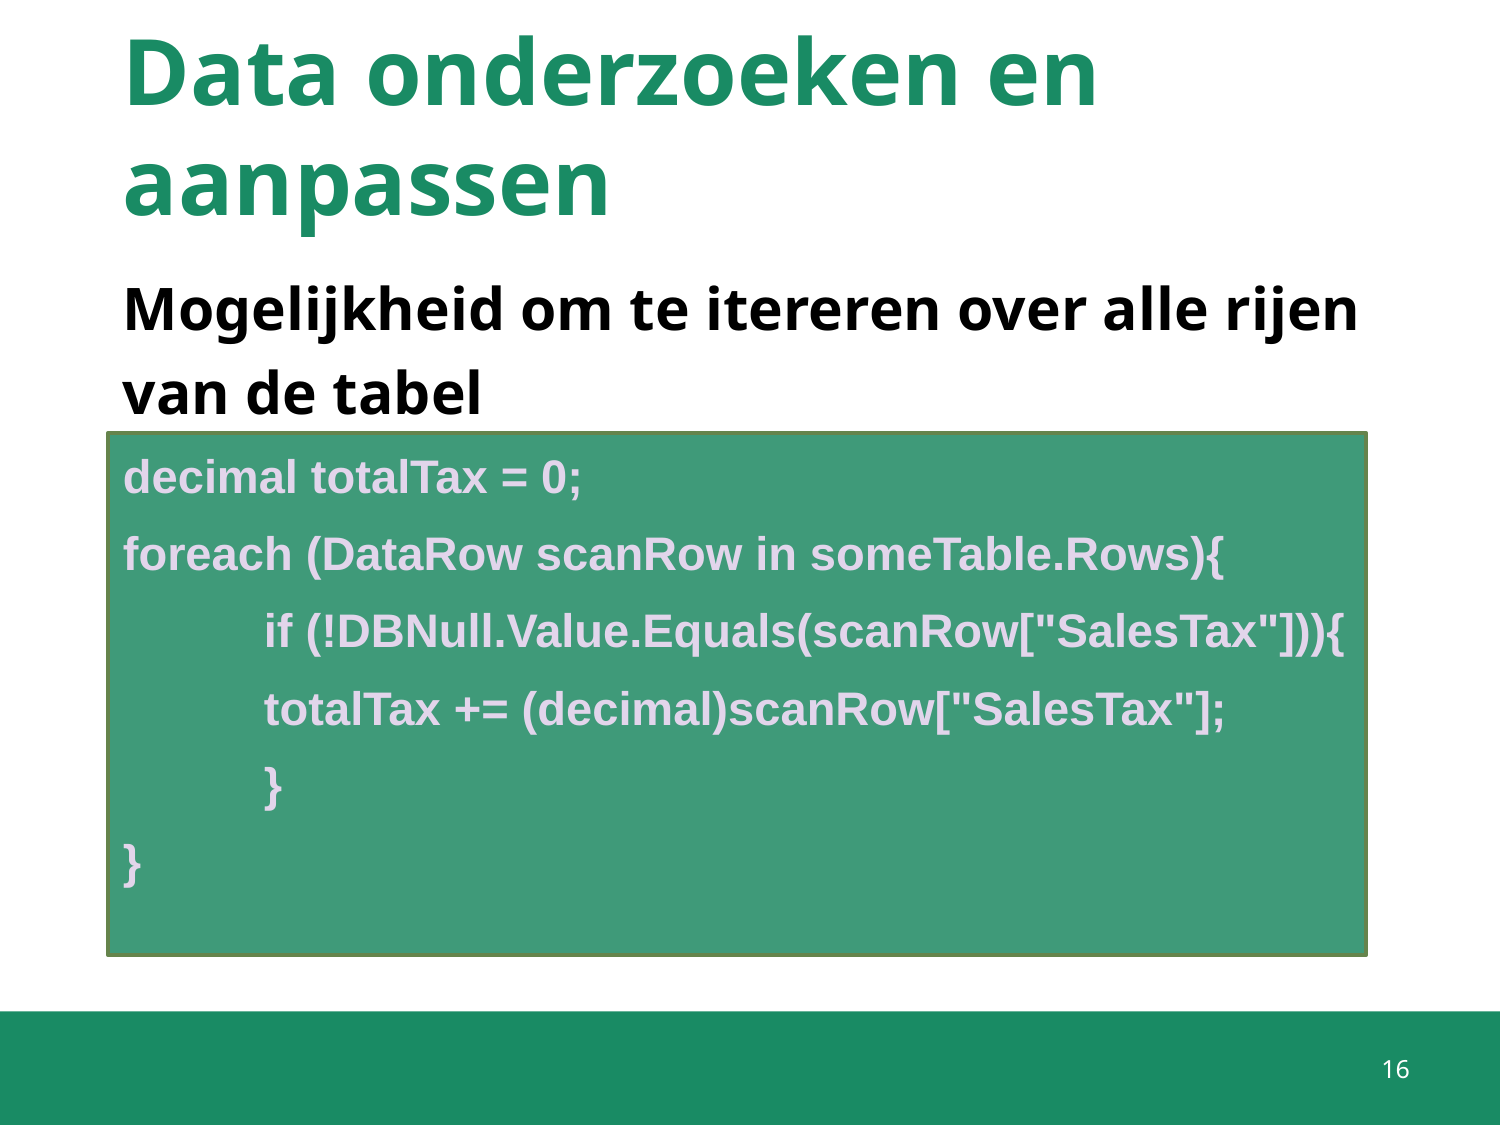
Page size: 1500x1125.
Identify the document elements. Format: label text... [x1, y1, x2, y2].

title Data onderzoeken en aanpassen [107, 30, 1425, 218]
slide_number 16 [1338, 1040, 1425, 1101]
list Mogelijkheid om te itereren over alle rijen van de tabel decimal totalTax = 0; foreach (DataRow scanRow in someTable.Rows){ if (!DBNull.Value.Equals(scanRow["SalesTax"])){ totalTax += (decimal)scanRow["SalesTax"]; } } [107, 249, 1425, 993]
